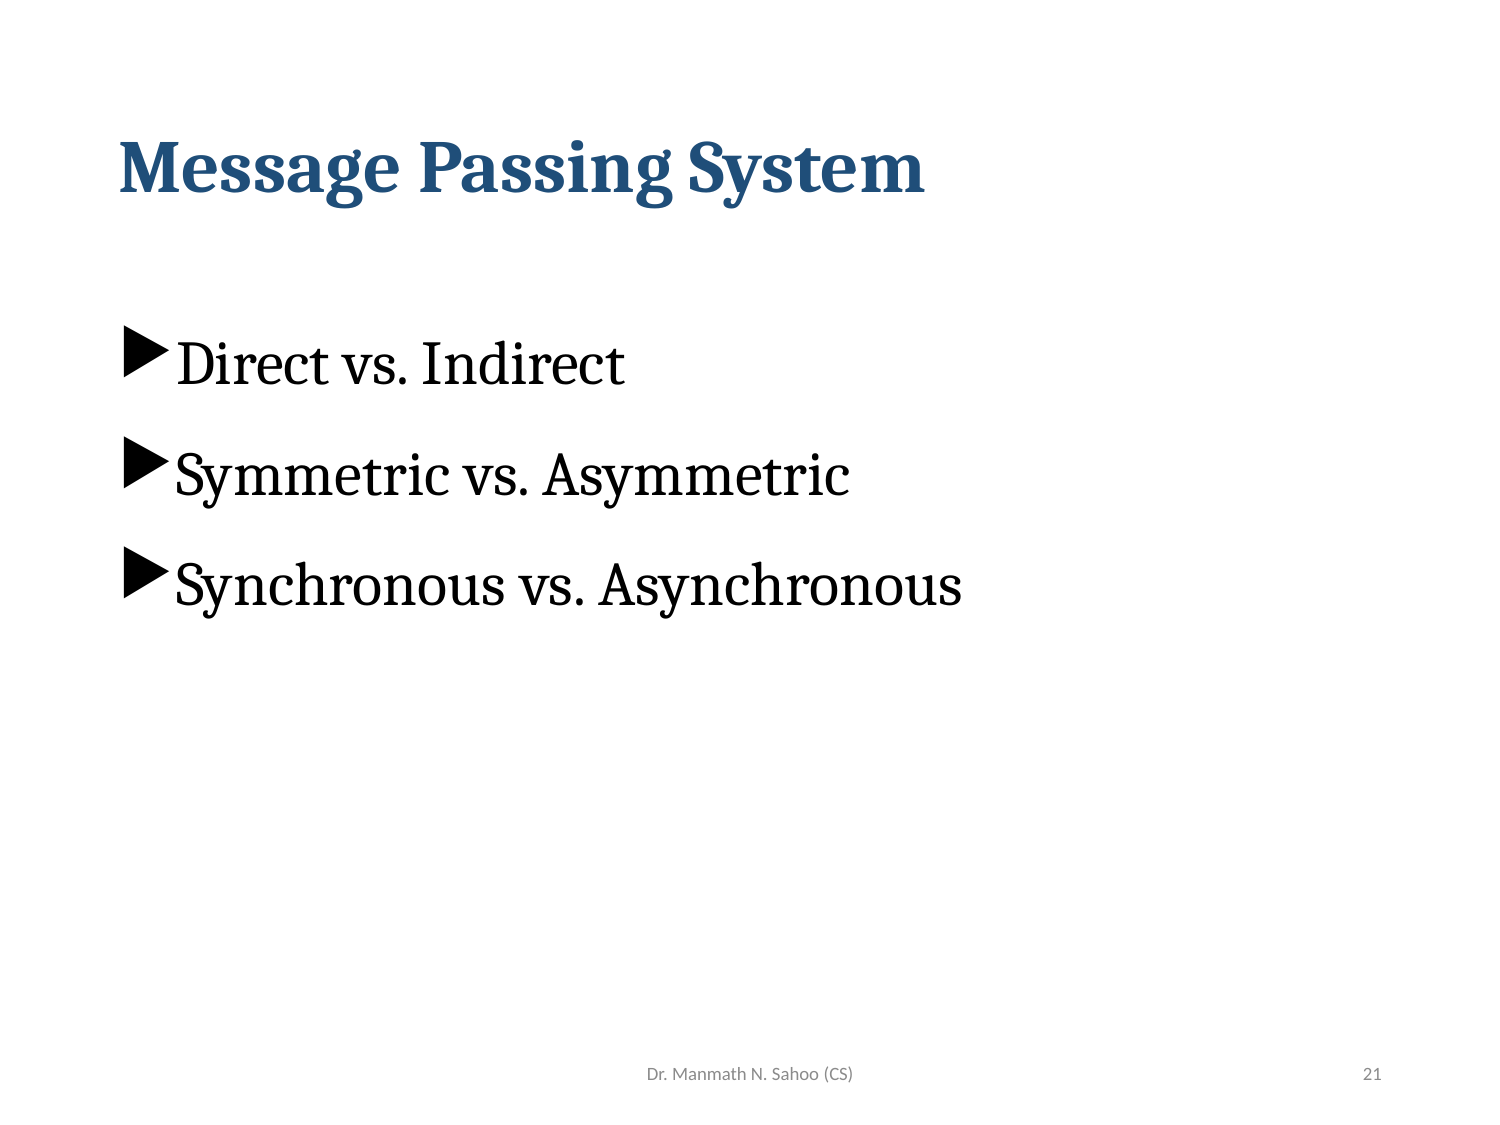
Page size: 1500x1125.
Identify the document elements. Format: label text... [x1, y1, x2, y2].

list Direct vs. Indirect Symmetric vs. Asymmetric Synchronous vs. Asynchronous [103, 299, 1397, 1014]
slide_number 21 [1059, 1042, 1397, 1103]
footer Dr. Manmath N. Sahoo (CS) [496, 1042, 1004, 1103]
title Message Passing System [103, 59, 1397, 278]
